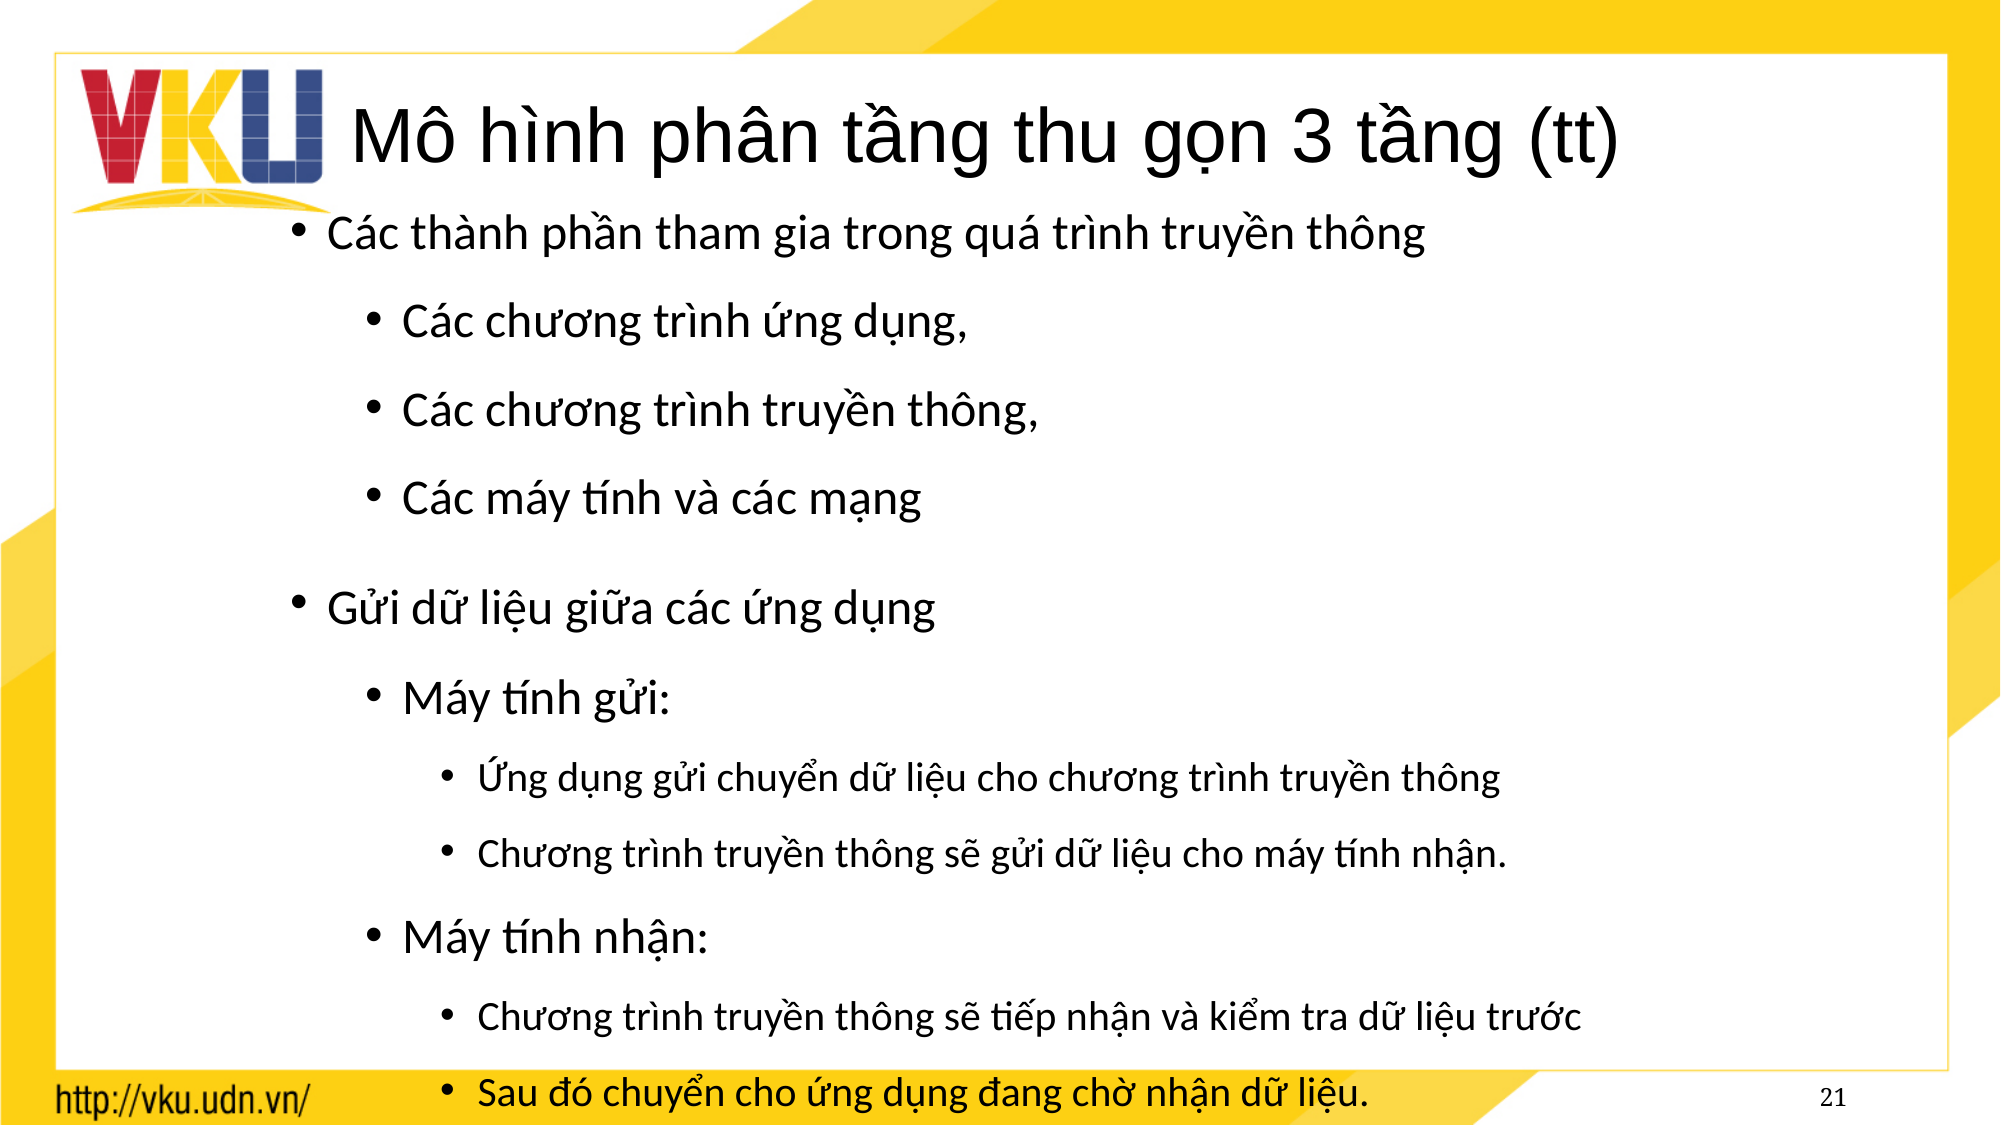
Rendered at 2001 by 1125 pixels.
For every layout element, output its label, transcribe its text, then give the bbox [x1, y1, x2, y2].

picture [0, 0, 2001, 1125]
list Các thành phần tham gia trong quá trình truyền thông Các chương trình ứng dụng, Các chương trình truyền thông, Các máy tính và các mạng Gửi dữ liệu giữa các ứng dụng Máy tính gửi: Ứng dụng gửi chuyển dữ liệu cho chương trình truyền thông Chương trình truyền thông sẽ gửi dữ liệu cho máy tính nhận. Máy tính nhận: Chương trình truyền thông sẽ tiếp nhận và kiểm tra dữ liệu trước Sau đó chuyển cho ứng dụng đang chờ nhận dữ liệu. [275, 173, 1750, 1125]
title Mô hình phân tầng thu gọn 3 tầng (tt) [335, 59, 1863, 216]
slide_number 21 [1750, 1071, 1863, 1125]
